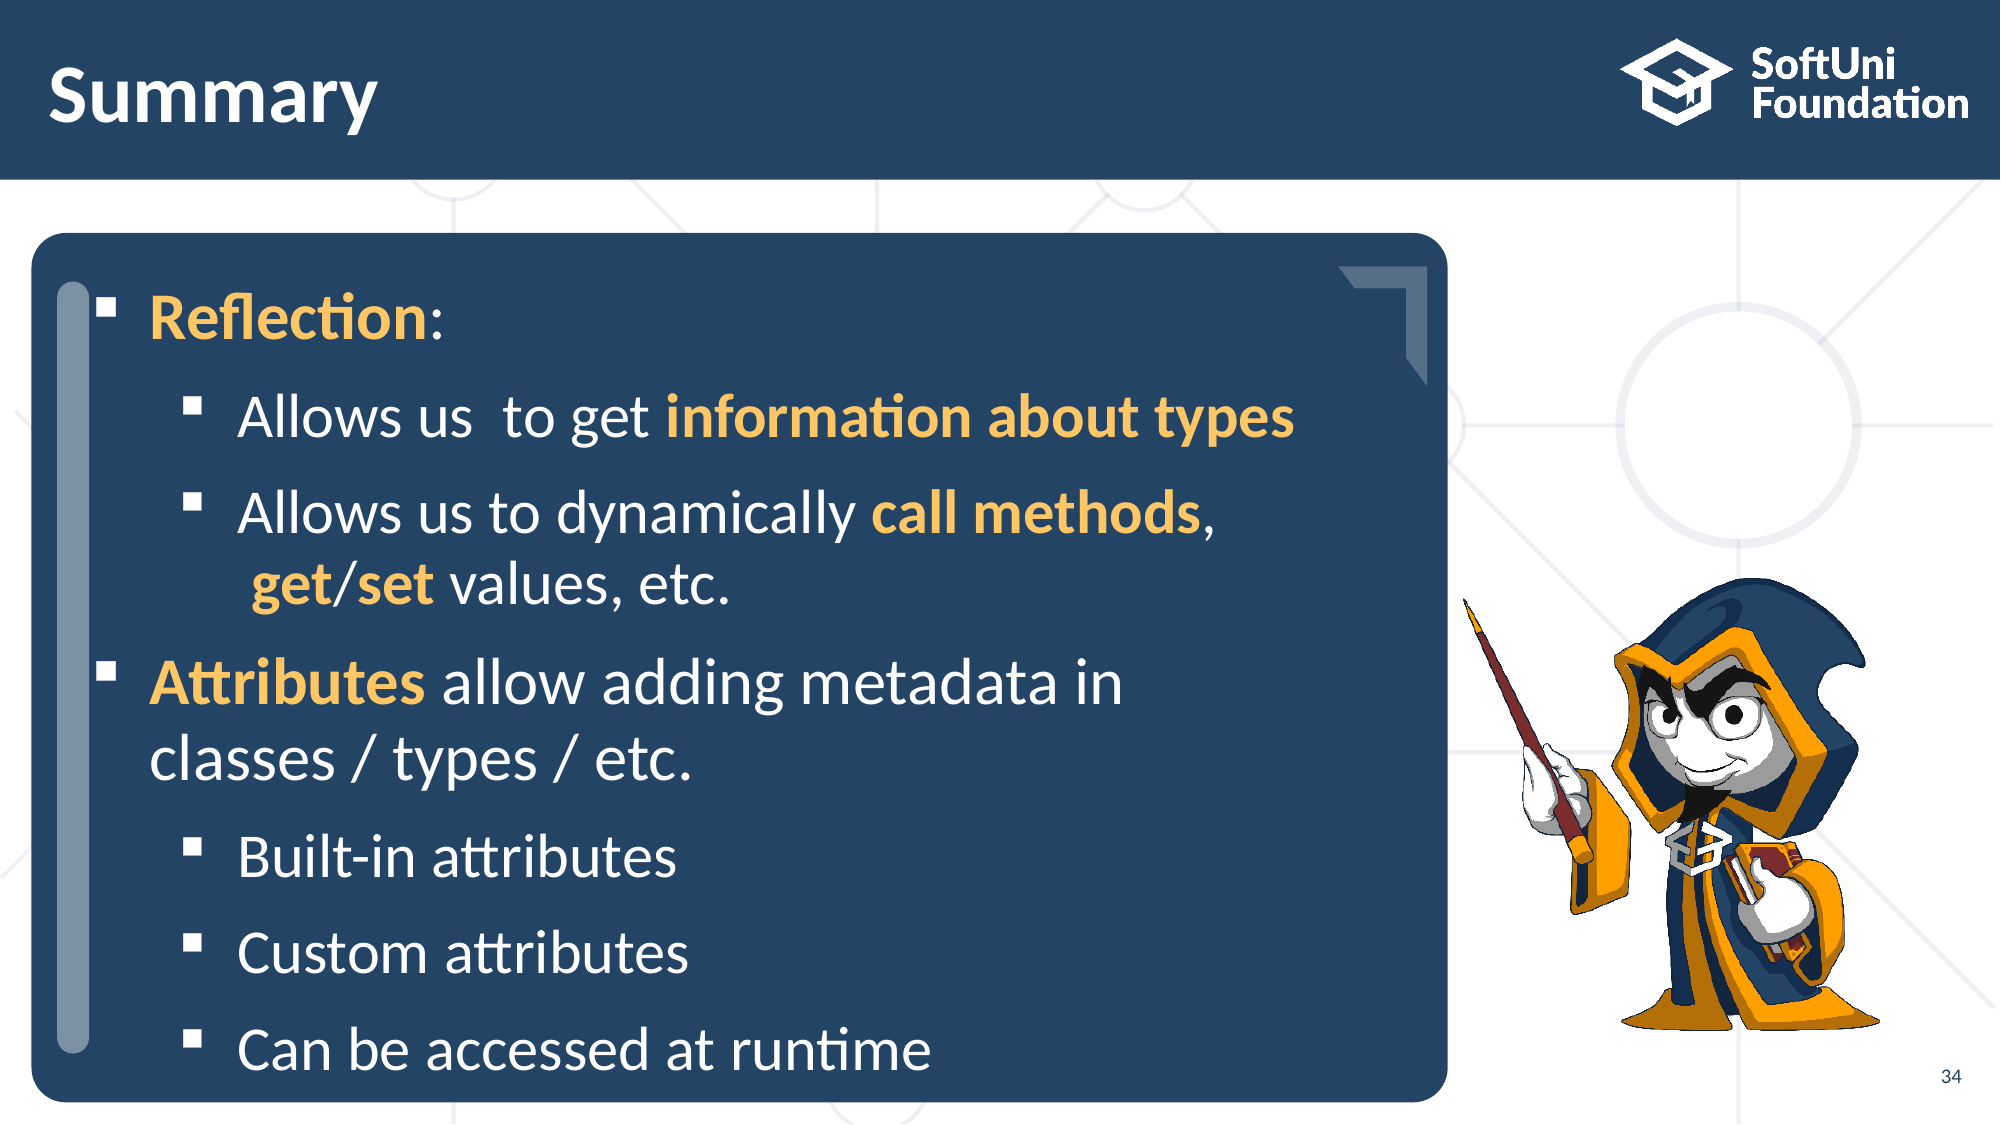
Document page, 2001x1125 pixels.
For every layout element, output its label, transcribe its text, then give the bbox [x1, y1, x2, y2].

picture [1447, 537, 1921, 1050]
picture [1619, 38, 1968, 126]
text_box Reflection: Allows us to get information about types Allows us to dynamically call methods, get/set values, etc. Attributes allow adding metadata in classes / types / etc. Built-in attributes Custom attributes Can be accessed at runtime [73, 273, 2000, 1125]
title Summary [31, 16, 1591, 162]
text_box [31, 232, 1448, 1103]
